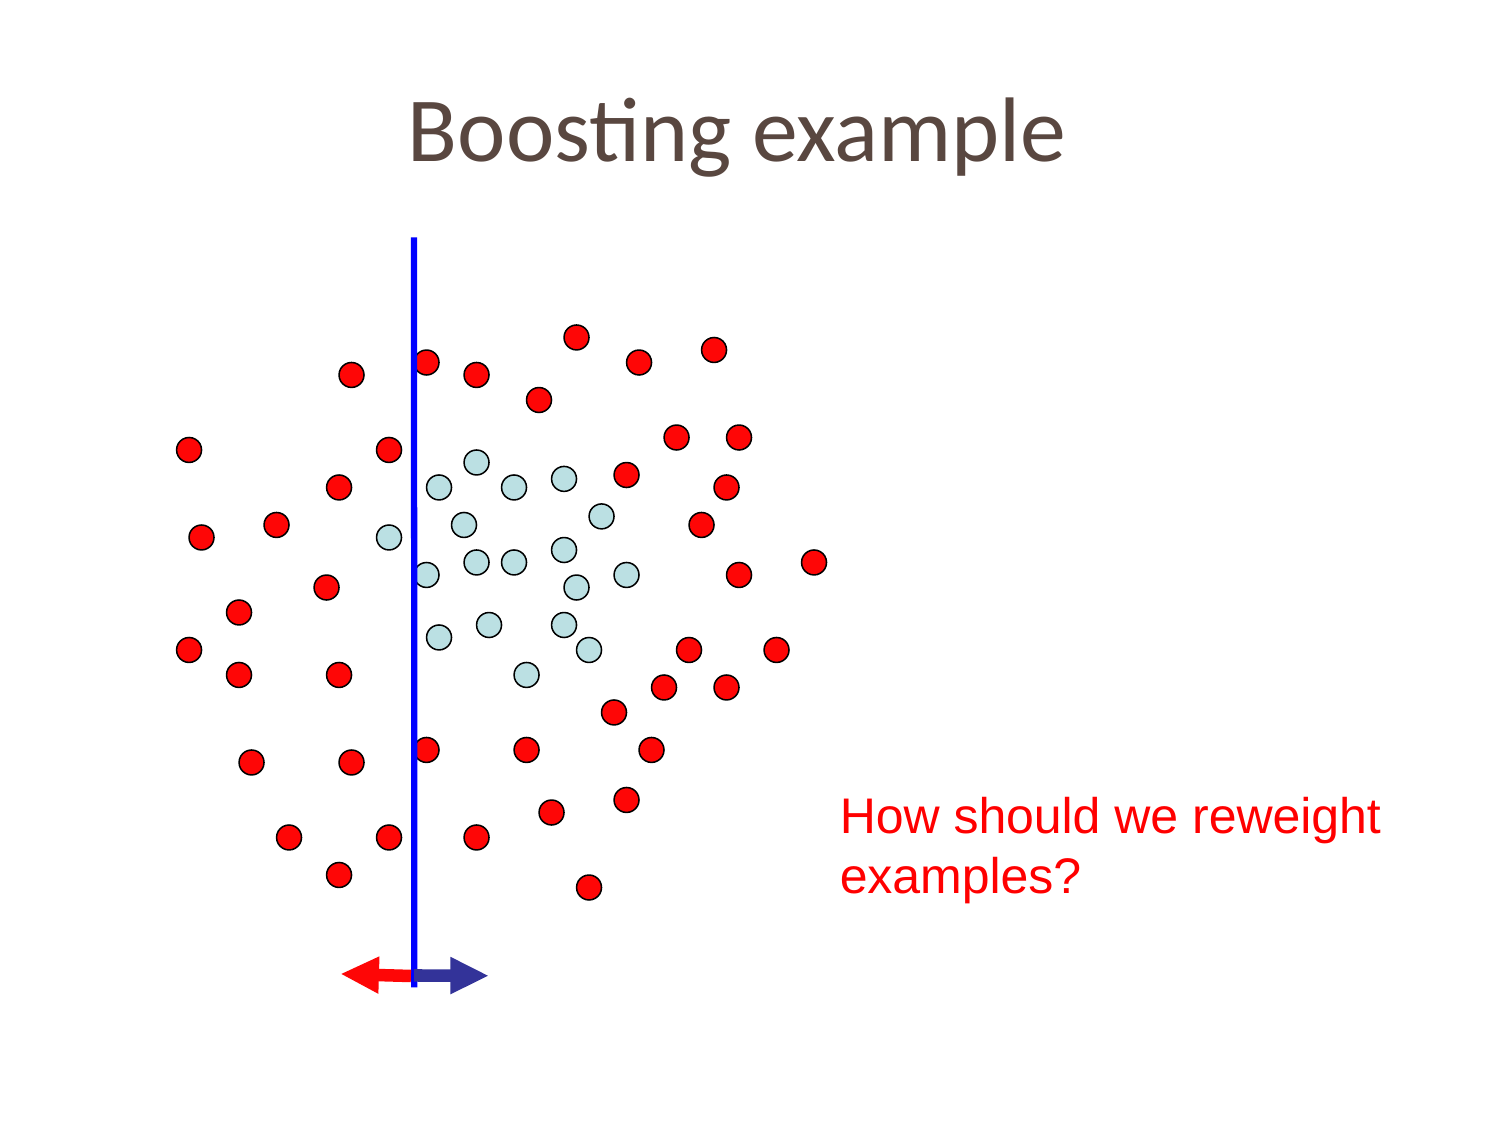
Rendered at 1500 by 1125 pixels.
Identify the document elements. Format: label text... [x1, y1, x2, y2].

text_box [614, 787, 640, 813]
text_box [376, 437, 402, 463]
text_box [189, 525, 215, 550]
text_box [576, 637, 602, 663]
text_box [464, 549, 490, 575]
text_box [551, 612, 577, 638]
text_box [676, 637, 702, 663]
text_box [326, 662, 352, 688]
text_box [764, 637, 790, 663]
text_box [426, 474, 452, 500]
text_box [701, 337, 727, 363]
text_box [426, 624, 452, 650]
text_box [314, 575, 340, 601]
text_box [464, 362, 490, 388]
text_box [714, 474, 740, 500]
text_box [176, 637, 202, 663]
text_box [376, 825, 402, 850]
text_box [564, 324, 590, 350]
text_box [639, 737, 665, 763]
text_box [626, 350, 652, 376]
text_box [576, 875, 602, 901]
text_box [376, 525, 402, 550]
text_box [326, 862, 352, 888]
text_box [176, 437, 202, 463]
text_box [651, 675, 677, 700]
text_box [526, 387, 552, 413]
text_box [339, 750, 365, 775]
text_box [415, 562, 440, 588]
text_box [415, 350, 440, 376]
text_box [564, 575, 590, 601]
text_box [801, 549, 827, 575]
text_box [326, 474, 352, 500]
text_box [415, 737, 440, 763]
text_box [614, 562, 640, 588]
text_box [226, 600, 252, 625]
text_box [501, 474, 527, 500]
text_box [414, 969, 488, 982]
text_box [514, 737, 540, 763]
text_box [726, 562, 752, 588]
text_box [614, 462, 640, 488]
text_box [476, 612, 502, 638]
text_box [451, 512, 477, 538]
text_box [339, 362, 365, 388]
title Boosting example [62, 37, 1413, 225]
text_box [239, 750, 265, 775]
text_box [539, 800, 565, 826]
text_box [501, 549, 527, 575]
text_box How should we reweight examples? [825, 776, 1450, 911]
text_box [551, 466, 577, 492]
text_box [726, 425, 752, 451]
text_box [464, 450, 490, 475]
text_box [664, 425, 690, 451]
text_box [551, 537, 577, 563]
text_box [464, 825, 490, 850]
text_box [341, 968, 411, 981]
text_box [276, 825, 302, 850]
text_box [601, 699, 627, 725]
text_box [589, 503, 615, 529]
text_box [264, 512, 290, 538]
text_box [514, 662, 540, 688]
text_box [226, 662, 252, 688]
text_box [714, 675, 740, 700]
text_box [689, 512, 715, 538]
